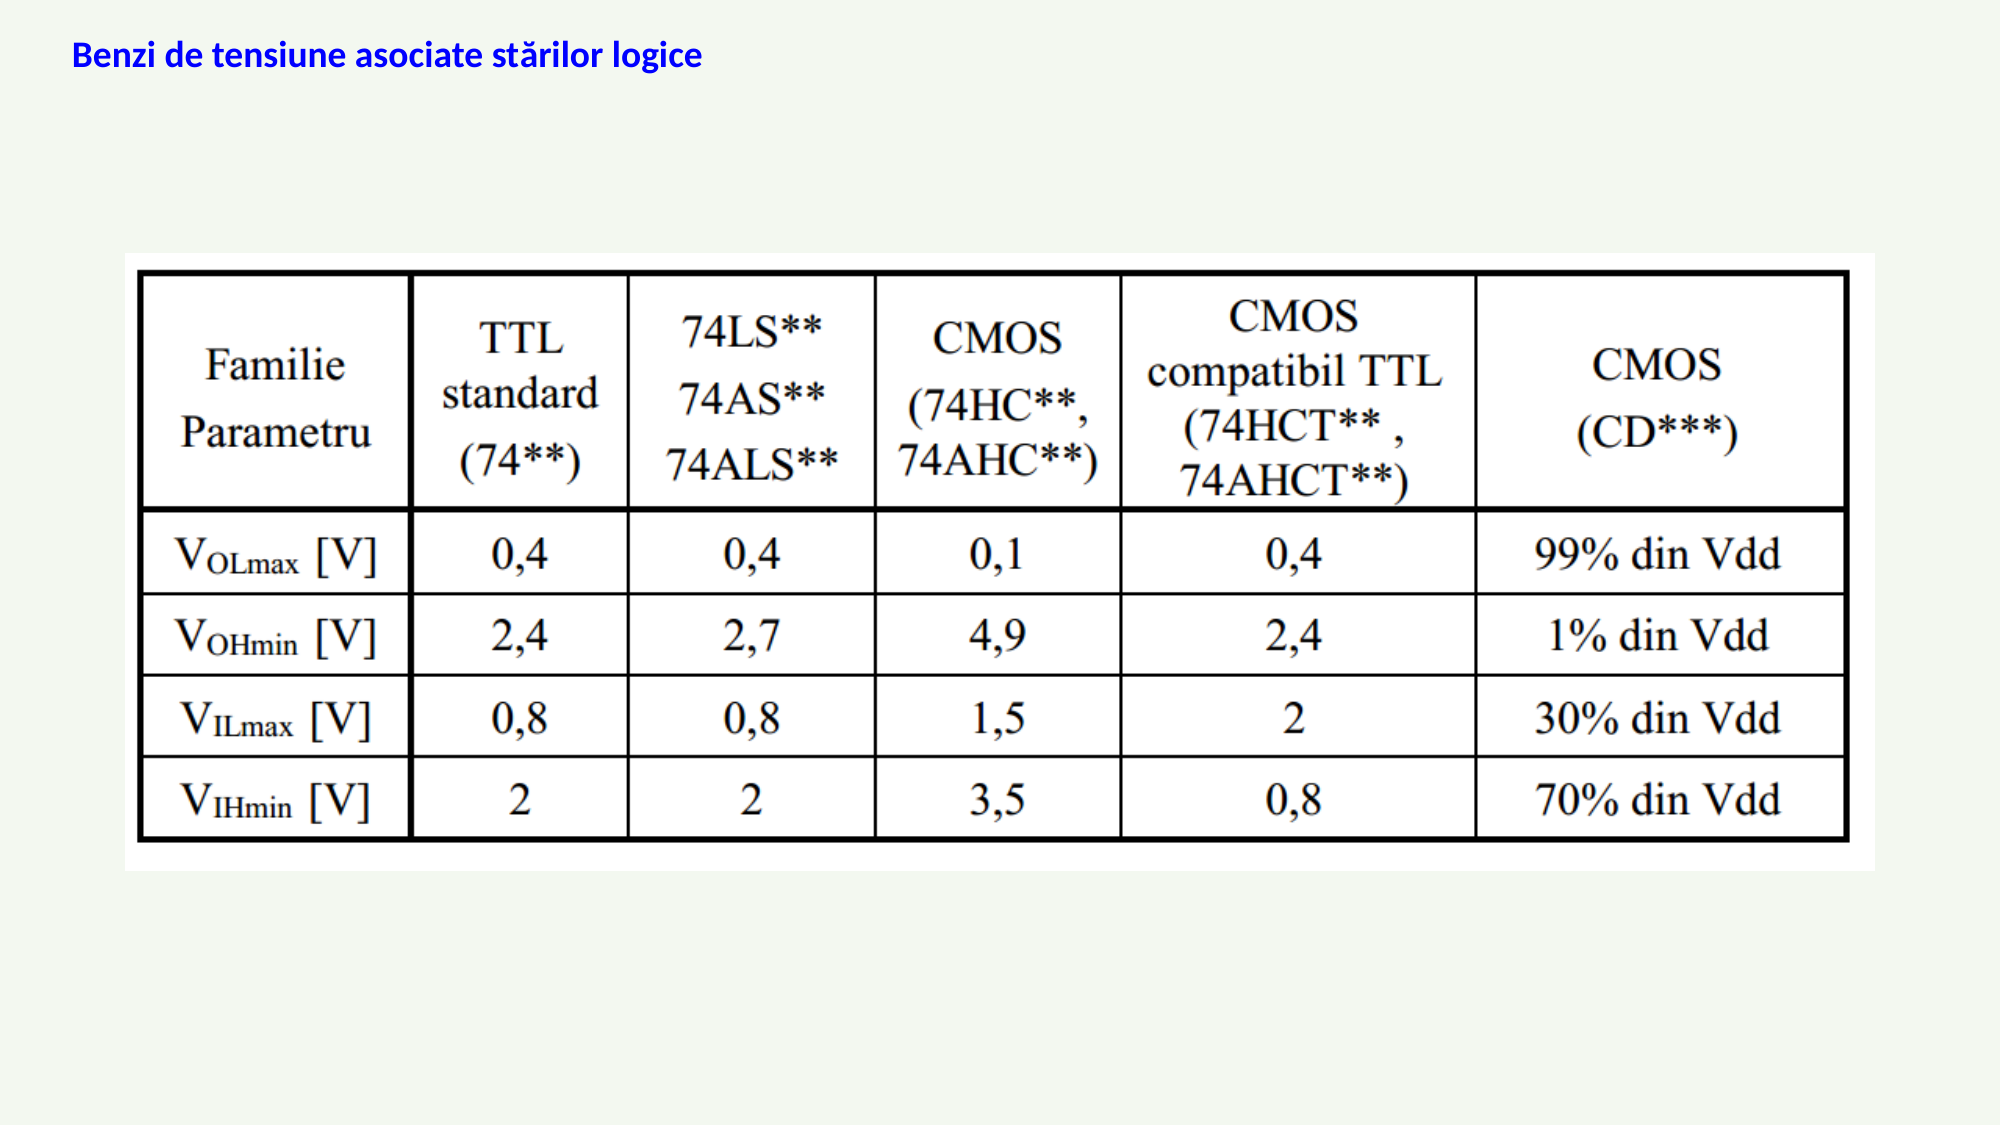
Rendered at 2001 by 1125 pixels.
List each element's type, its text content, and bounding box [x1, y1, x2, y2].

picture [125, 253, 1875, 872]
text_box Benzi de tensiune asociate stărilor logice [56, 22, 753, 83]
